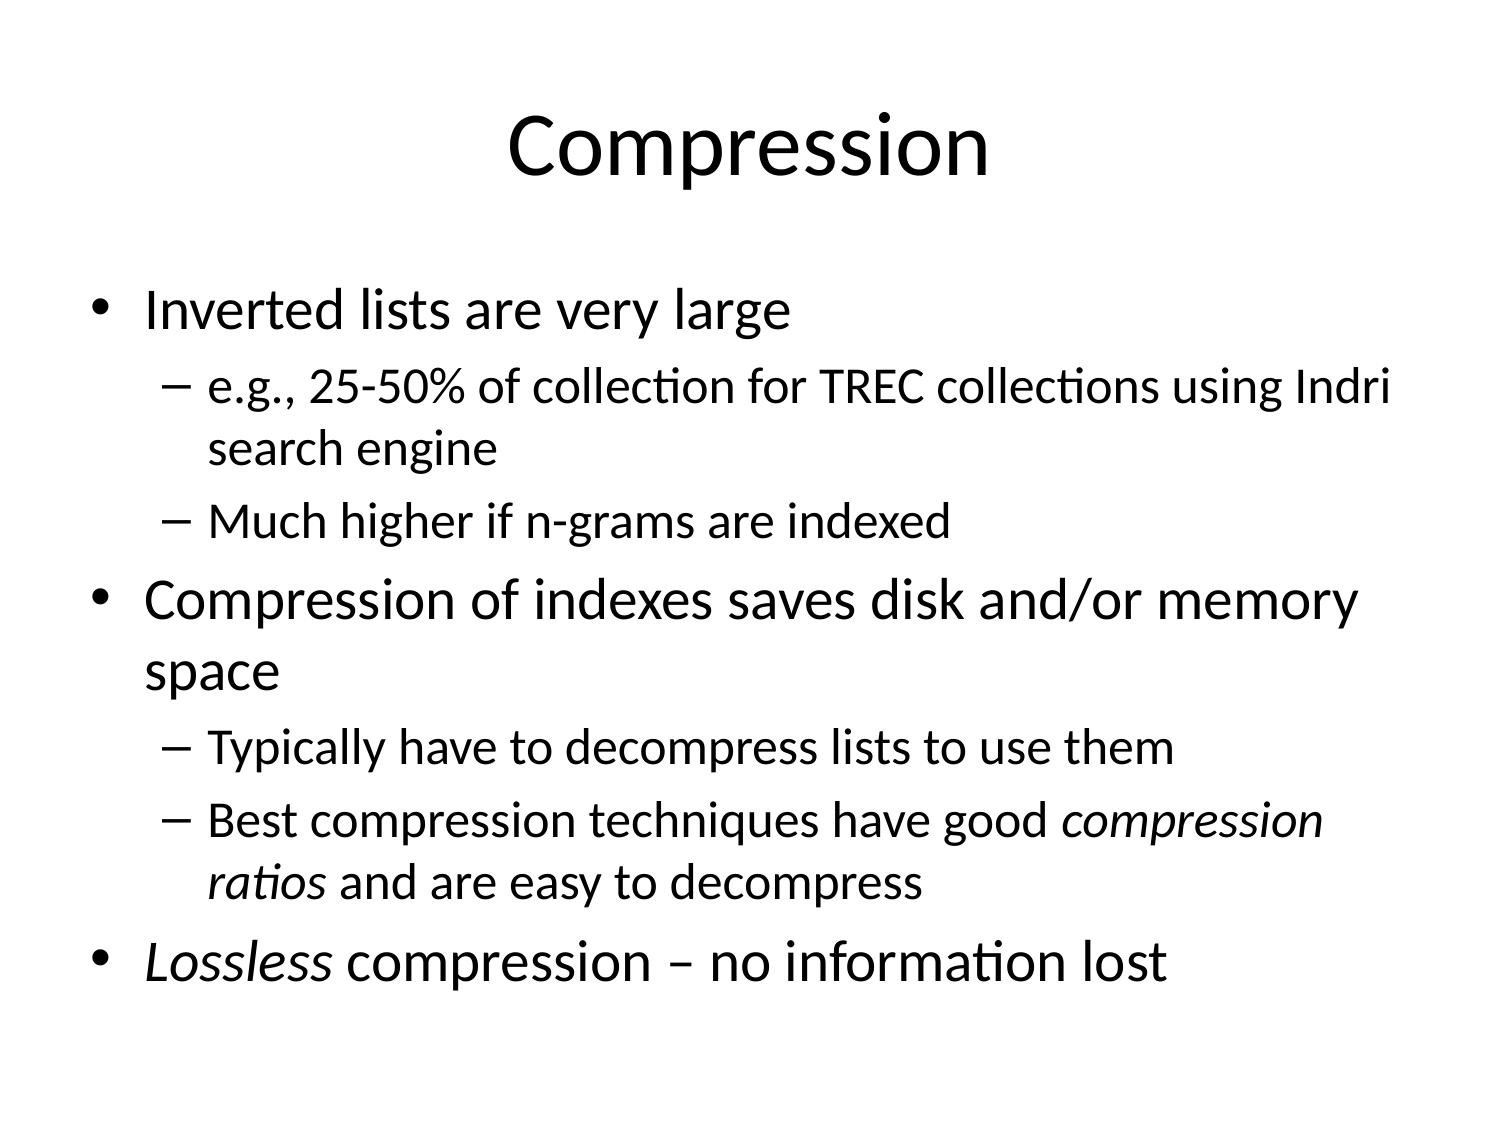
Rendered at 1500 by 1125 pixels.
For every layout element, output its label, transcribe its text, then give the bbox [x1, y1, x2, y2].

list Inverted lists are very large e.g., 25-50% of collection for TREC collections using Indri search engine Much higher if n-grams are indexed Compression of indexes saves disk and/or memory space Typically have to decompress lists to use them Best compression techniques have good compression ratios and are easy to decompress Lossless compression – no information lost [75, 262, 1425, 1005]
title Compression [75, 45, 1425, 233]
